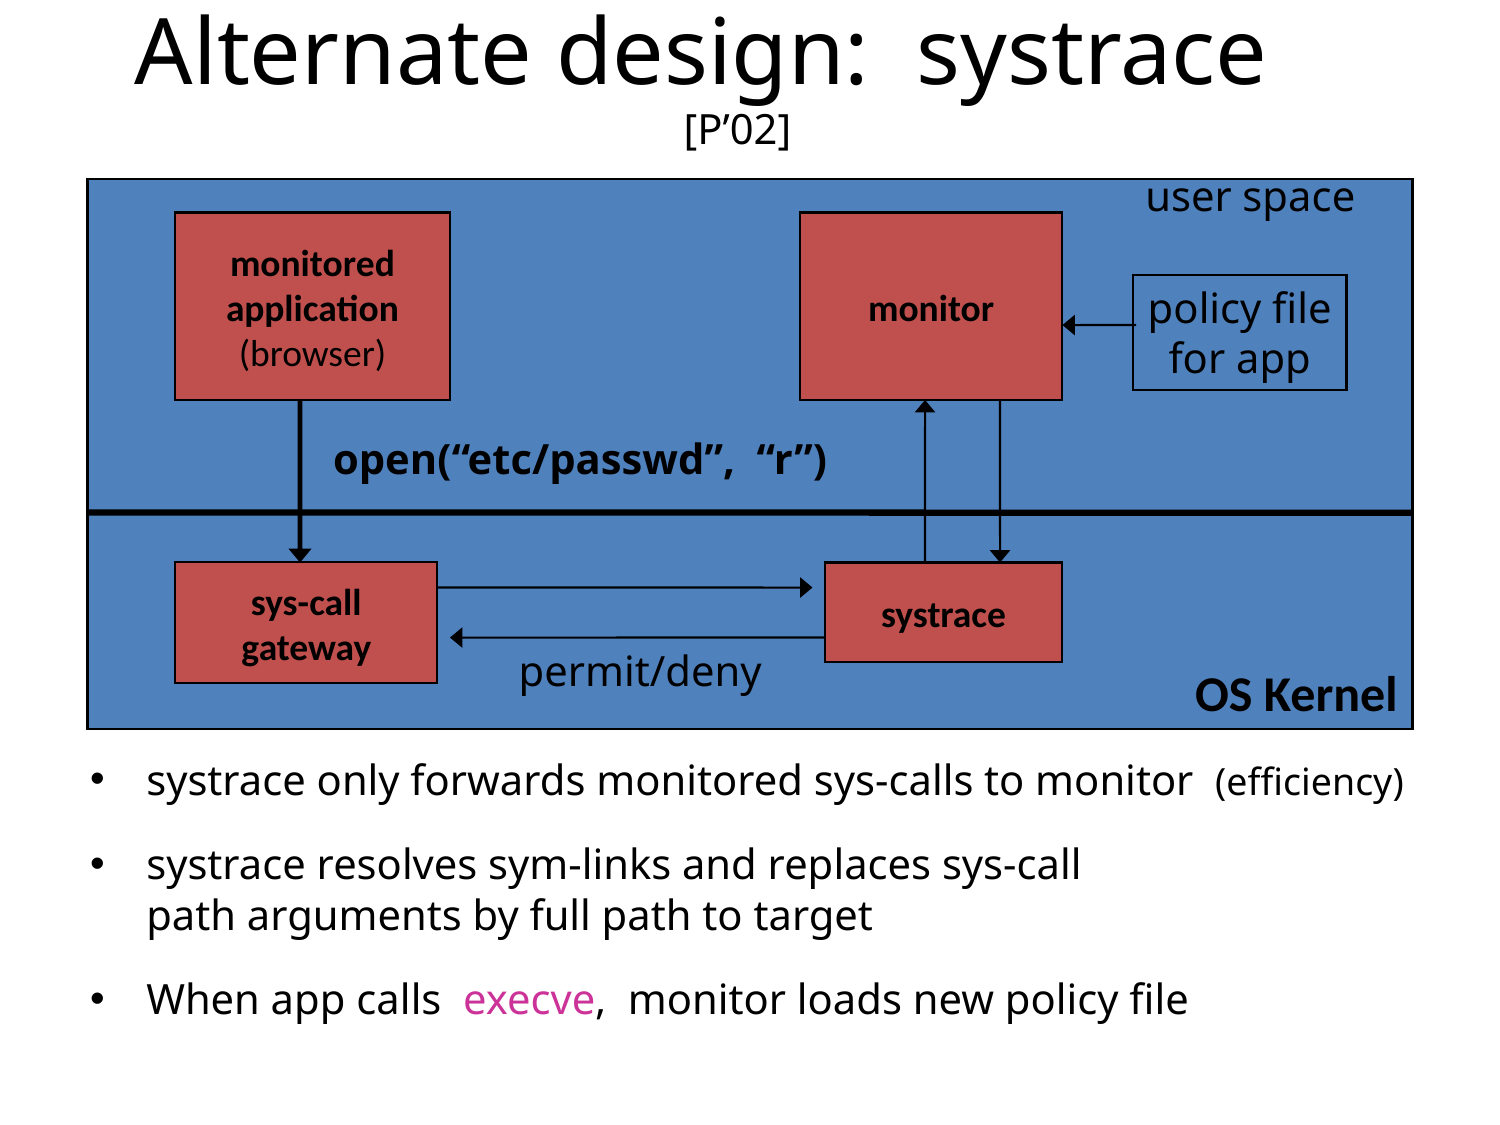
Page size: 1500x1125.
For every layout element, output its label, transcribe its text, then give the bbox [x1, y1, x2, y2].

text_box [989, 399, 1011, 563]
text_box OS Kernel [87, 513, 1413, 730]
text_box [914, 399, 936, 563]
text_box user space [1130, 162, 1371, 228]
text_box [449, 637, 826, 704]
text_box sys-call gateway [174, 562, 438, 684]
text_box monitor [800, 212, 1063, 400]
text_box [87, 179, 1413, 512]
text_box systrace [824, 562, 1063, 663]
text_box monitored application (browser) [174, 212, 450, 400]
list systrace only forwards monitored sys-calls to monitor (efficiency) systrace resolves sym-links and replaces sys-call path arguments by full path to target When app calls execve, monitor loads new policy file [75, 745, 1475, 1113]
text_box policy file for app [1133, 274, 1347, 390]
text_box [1062, 314, 1137, 336]
text_box [437, 577, 813, 598]
text_box [289, 513, 311, 562]
title Alternate design: systrace [P’02] [62, 0, 1413, 167]
text_box open(“etc/passwd”, “r”) [318, 425, 843, 490]
